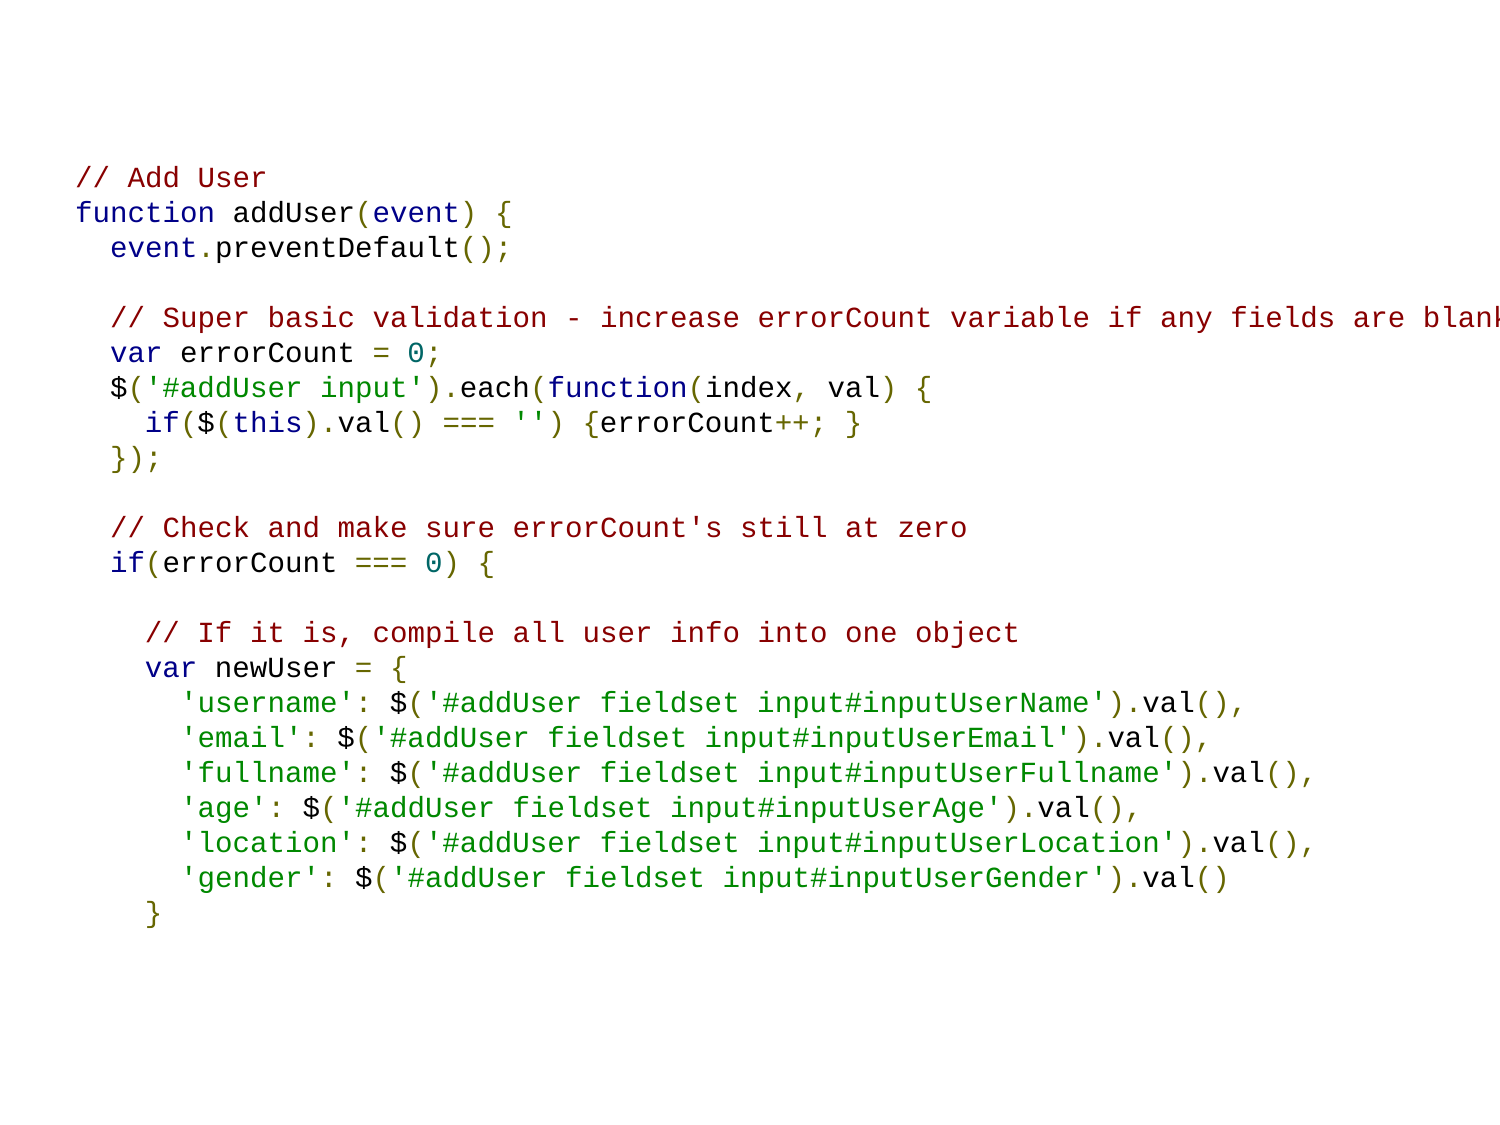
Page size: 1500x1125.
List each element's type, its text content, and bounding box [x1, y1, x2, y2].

list // Add User function addUser(event) { event.preventDefault(); // Super basic validation - increase errorCount variable if any fields are blank var errorCount = 0; $('#addUser input').each(function(index, val) { if($(this).val() === '') {errorCount++; } }); // Check and make sure errorCount's still at zero if(errorCount === 0) { // If it is, compile all user info into one object var newUser = { 'username': $('#addUser fieldset input#inputUserName').val(), 'email': $('#addUser fieldset input#inputUserEmail').val(), 'fullname': $('#addUser fieldset input#inputUserFullname').val(), 'age': $('#addUser fieldset input#inputUserAge').val(), 'location': $('#addUser fieldset input#inputUserLocation').val(), 'gender': $('#addUser fieldset input#inputUserGender').val() } [75, 123, 1500, 989]
